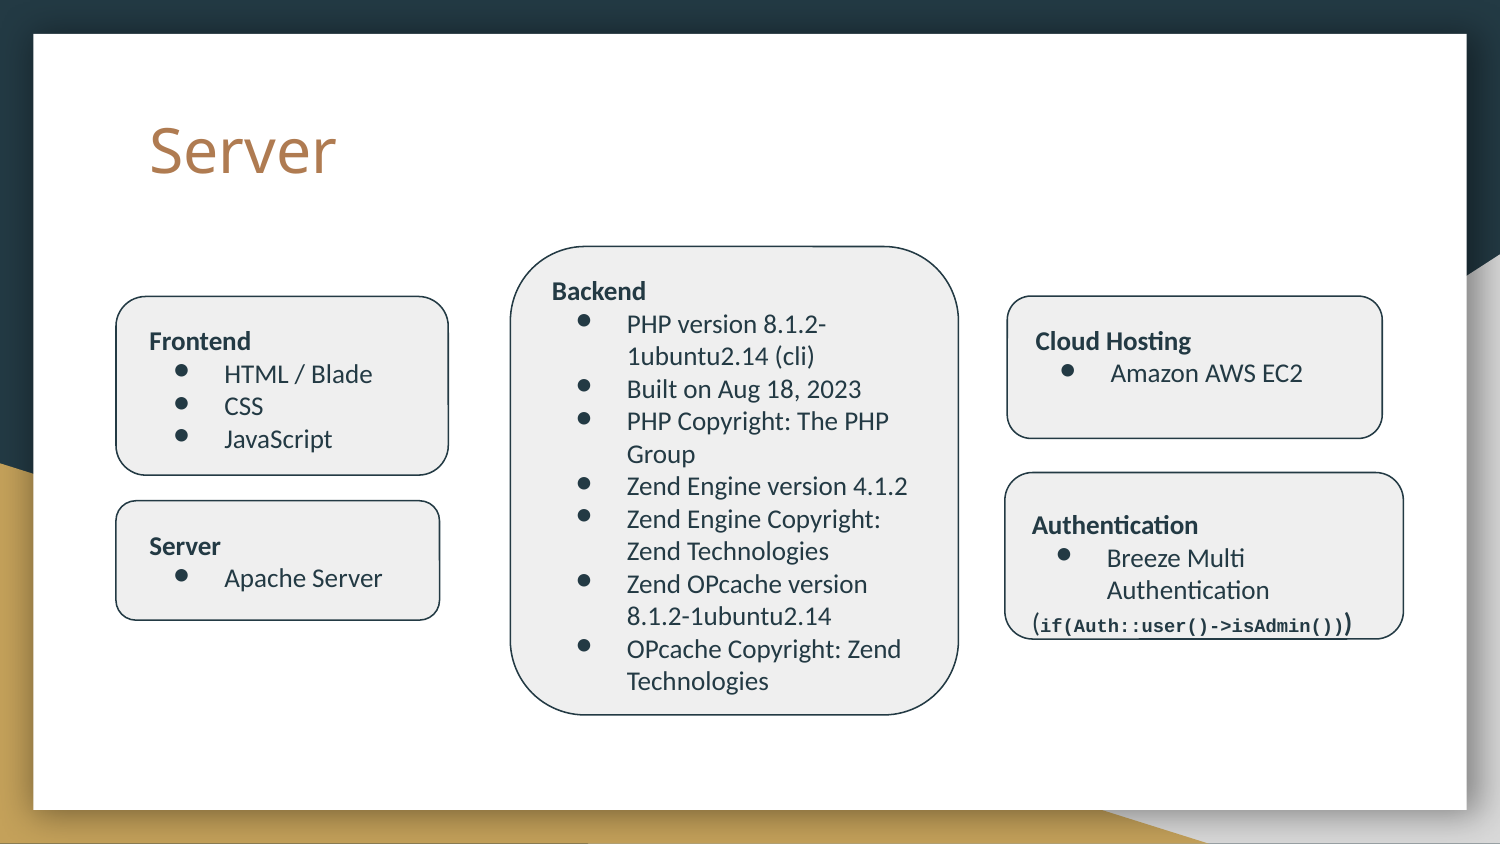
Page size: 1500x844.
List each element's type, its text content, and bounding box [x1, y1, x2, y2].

text_box [115, 296, 449, 476]
title Server [134, 96, 1366, 216]
text_box [1007, 296, 1383, 439]
text_box [944, 277, 959, 685]
text_box [551, 707, 918, 715]
text_box [545, 246, 924, 258]
text_box [115, 500, 440, 621]
text_box Authentication Breeze Multi Authentication (if(Auth::user()->isAdmin())) [1016, 492, 1392, 659]
text_box Cloud Hosting Amazon AWS EC2 [1020, 307, 1374, 427]
text_box Frontend HTML / Blade CSS JavaScript [134, 308, 414, 476]
text_box [1004, 472, 1404, 634]
text_box [510, 264, 536, 697]
text_box Server Apache Server [134, 512, 425, 613]
text_box Backend PHP version 8.1.2-1ubuntu2.14 (cli) Built on Aug 18, 2023 PHP Copyright: The PHP Group Zend Engine version 4.1.2 Zend Engine Copyright: Zend Technologies Zend OPcache version 8.1.2-1ubuntu2.14 OPcache Copyright: Zend Technologies [536, 258, 944, 707]
